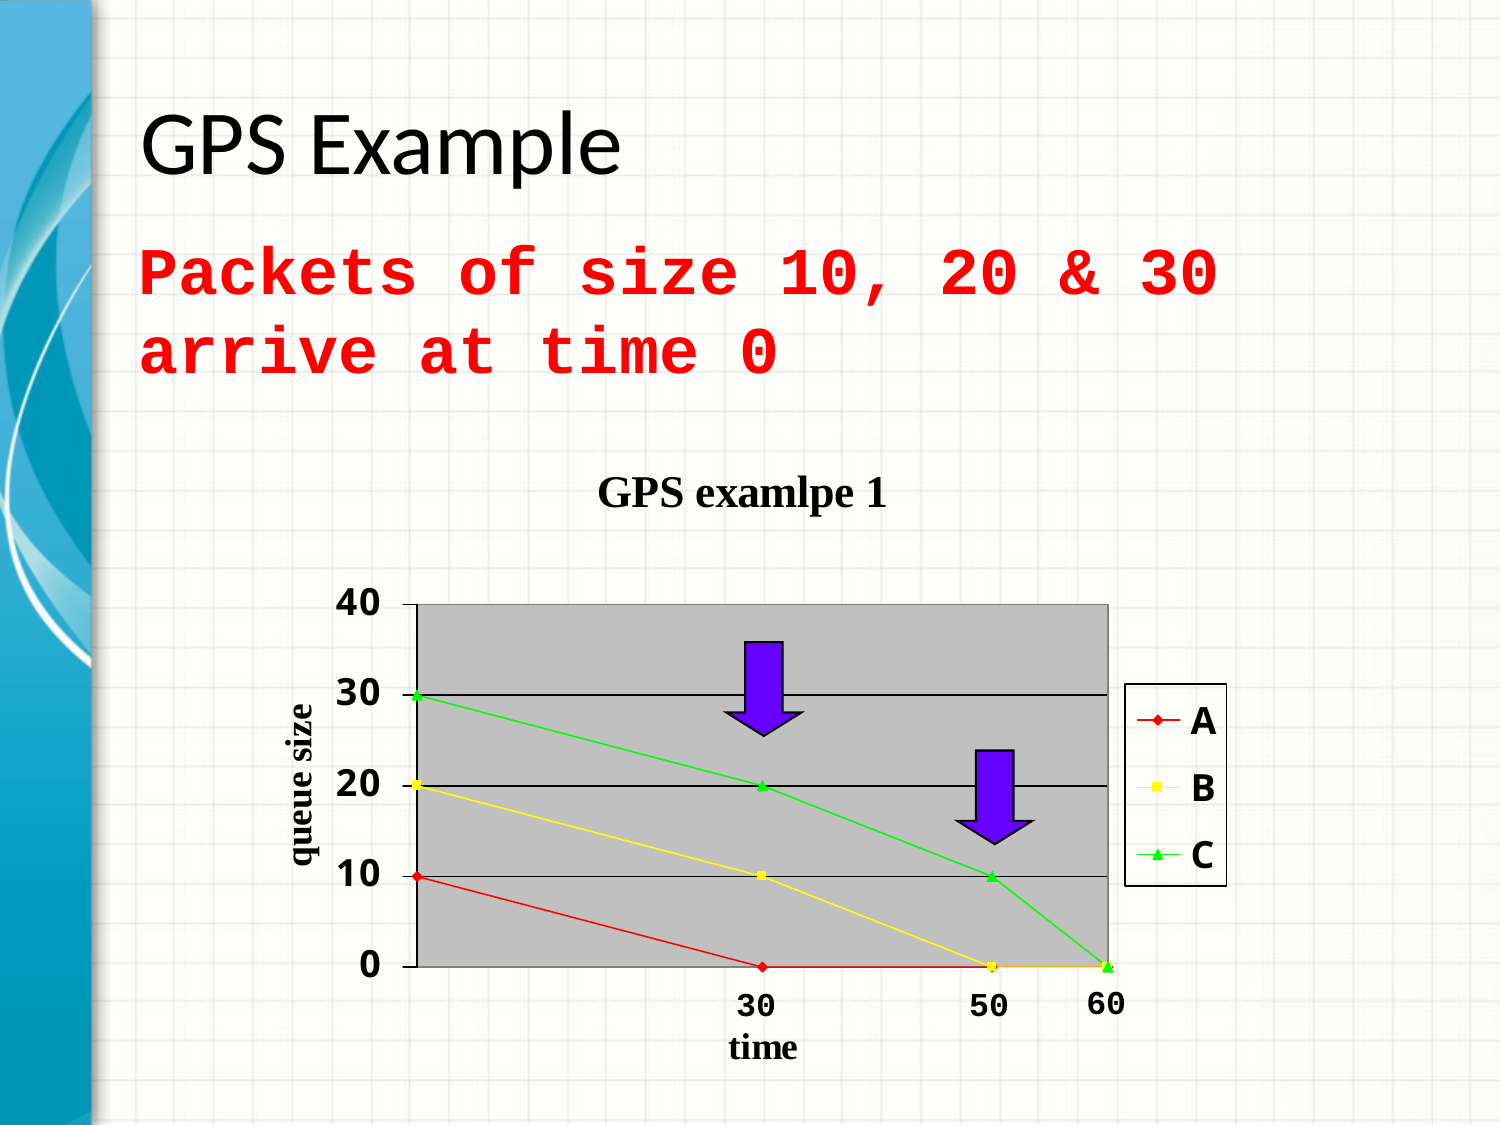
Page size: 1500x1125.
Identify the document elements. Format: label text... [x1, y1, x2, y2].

list Packets of size 10, 20 & 30 arrive at time 0 [123, 219, 1449, 409]
picture [0, 0, 1500, 1125]
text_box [241, 432, 1243, 1102]
title GPS Example [125, 44, 1450, 232]
